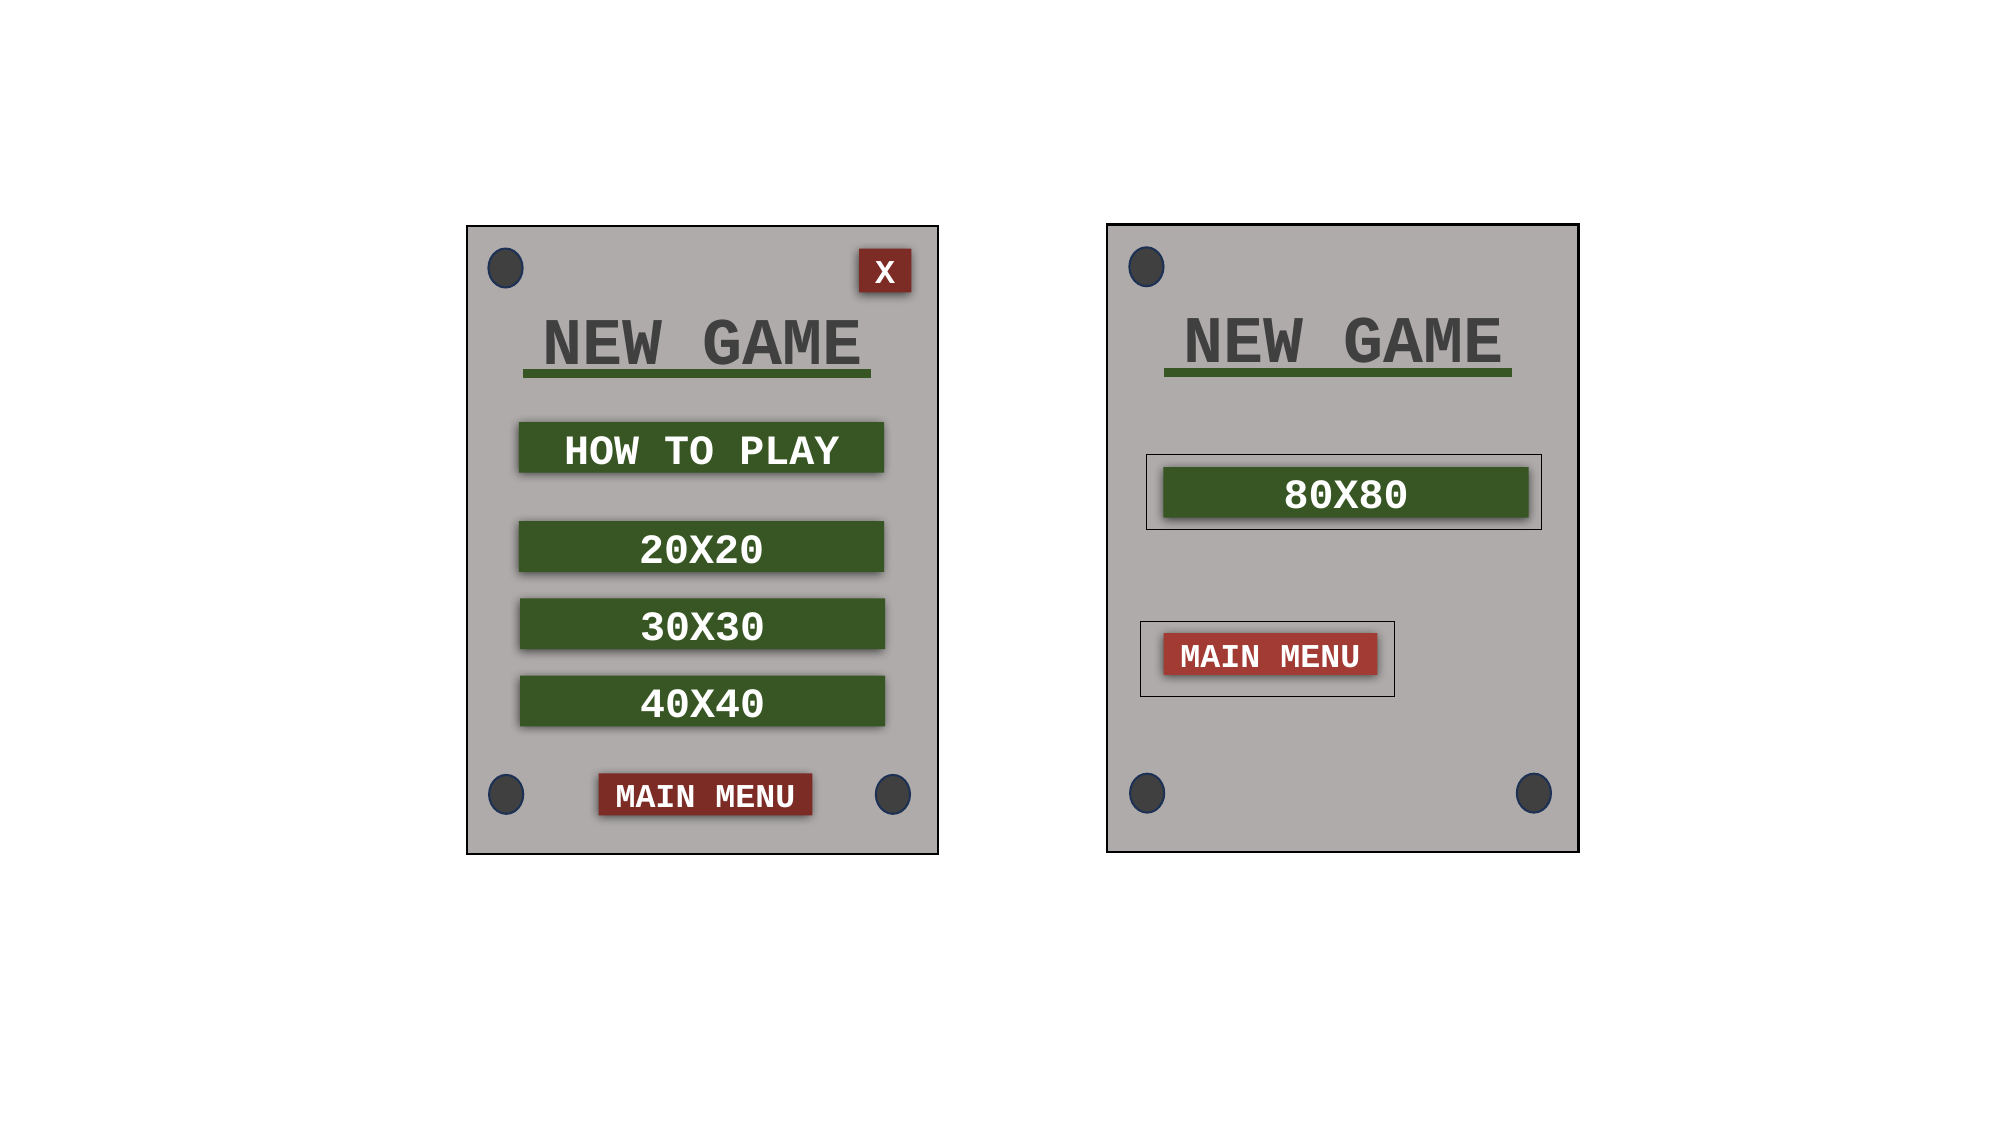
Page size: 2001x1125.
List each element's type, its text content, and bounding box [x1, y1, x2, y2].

text_box NEW GAME [1132, 288, 1554, 384]
text_box [1140, 621, 1395, 697]
text_box MAIN MENU [598, 773, 813, 816]
text_box 80X80 [1163, 467, 1529, 518]
text_box 40X40 [520, 675, 886, 727]
text_box [1106, 223, 1580, 853]
text_box [466, 225, 939, 855]
text_box NEW GAME [491, 290, 913, 385]
text_box [488, 773, 525, 815]
text_box [1146, 454, 1542, 530]
text_box [874, 773, 912, 815]
text_box [1515, 772, 1553, 814]
text_box X [859, 248, 912, 293]
text_box 20X20 [518, 521, 885, 572]
text_box [1128, 246, 1165, 288]
text_box 30X30 [520, 598, 886, 650]
text_box [1129, 772, 1166, 814]
text_box [487, 247, 524, 289]
text_box HOW TO PLAY [518, 422, 885, 473]
text_box MAIN MENU [1163, 633, 1378, 675]
